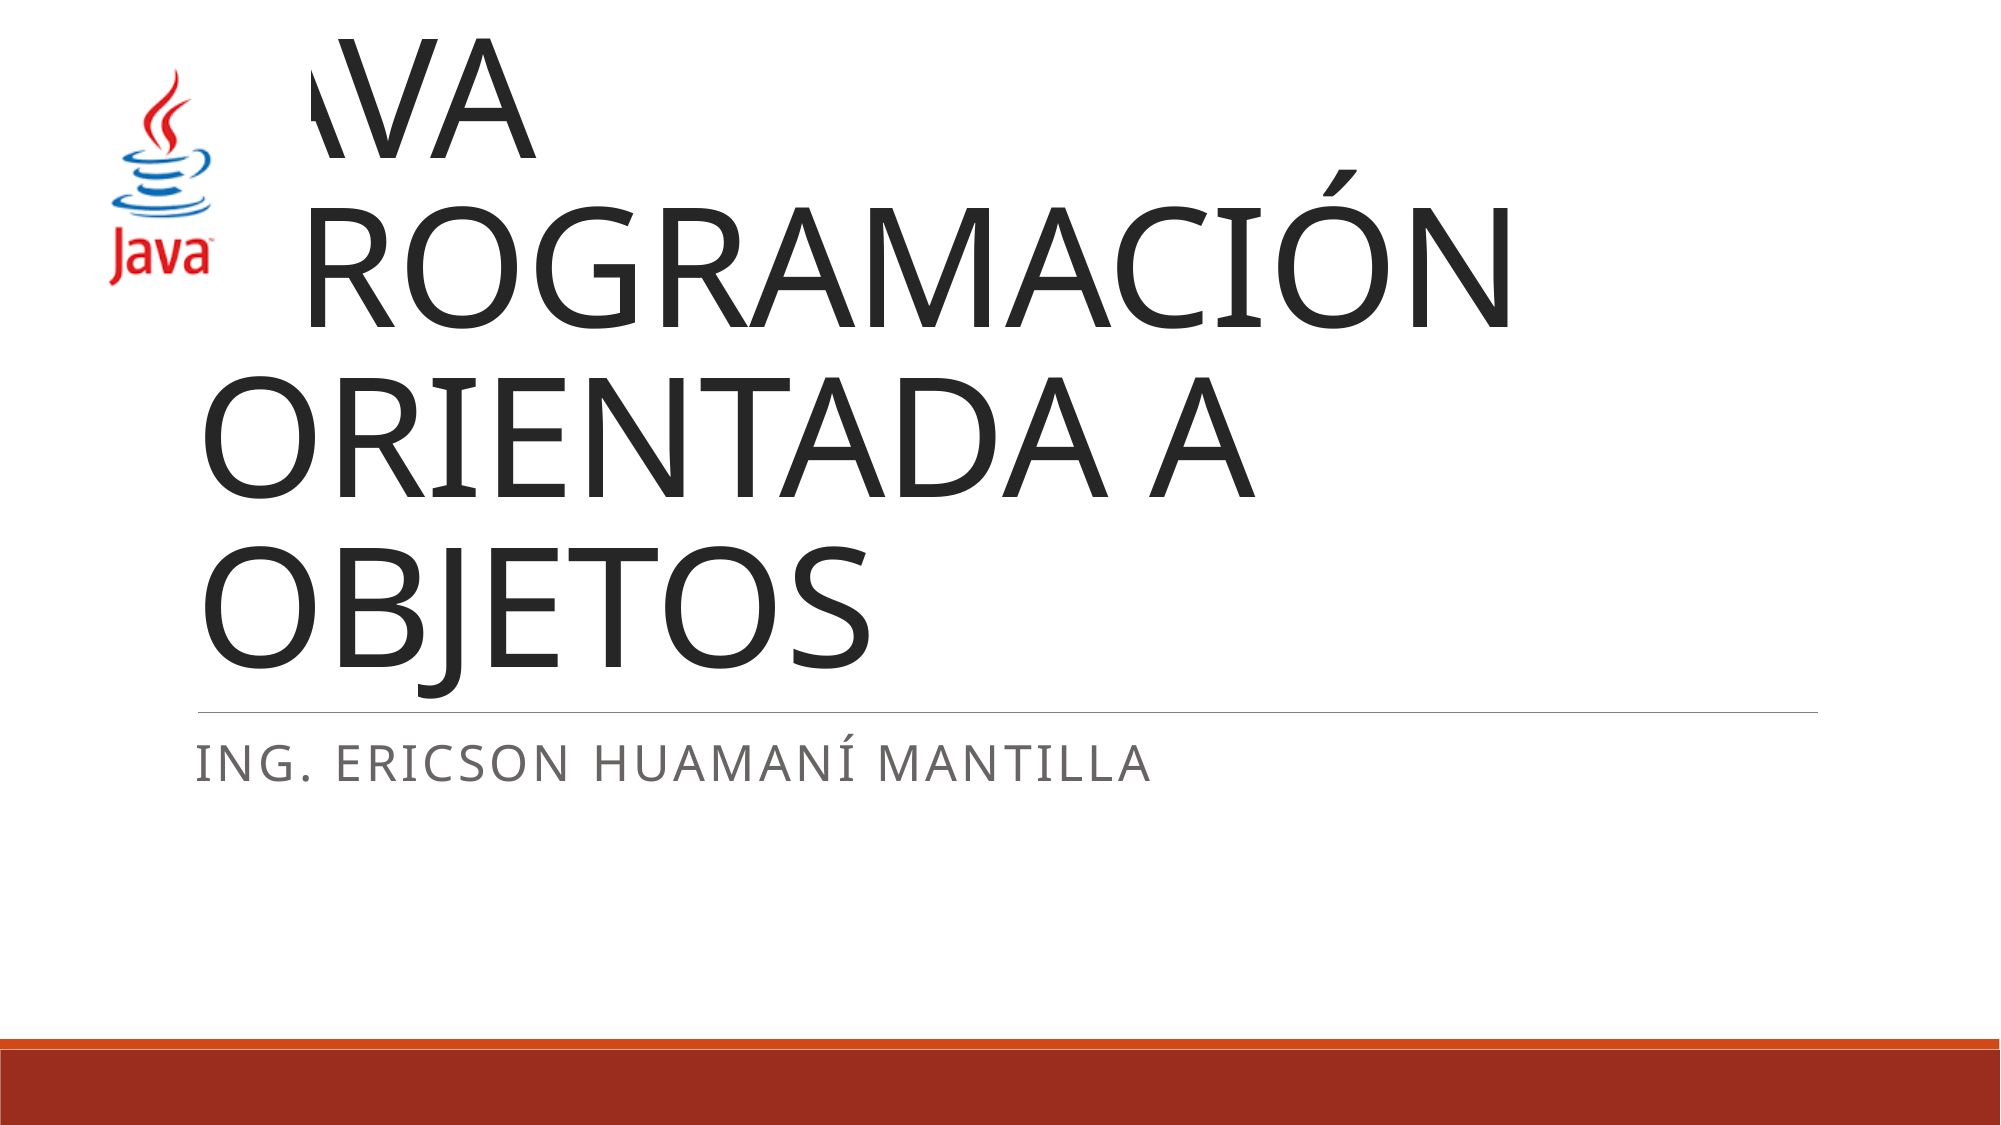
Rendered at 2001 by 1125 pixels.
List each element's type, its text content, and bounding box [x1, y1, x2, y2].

subtitle Ing. ERICSON HUAMANÍ MANTILLA [180, 730, 1831, 919]
picture [12, 10, 312, 344]
title JAVA PROGRAMACIÓN ORIENTADA A OBJETOS [180, 124, 1830, 710]
